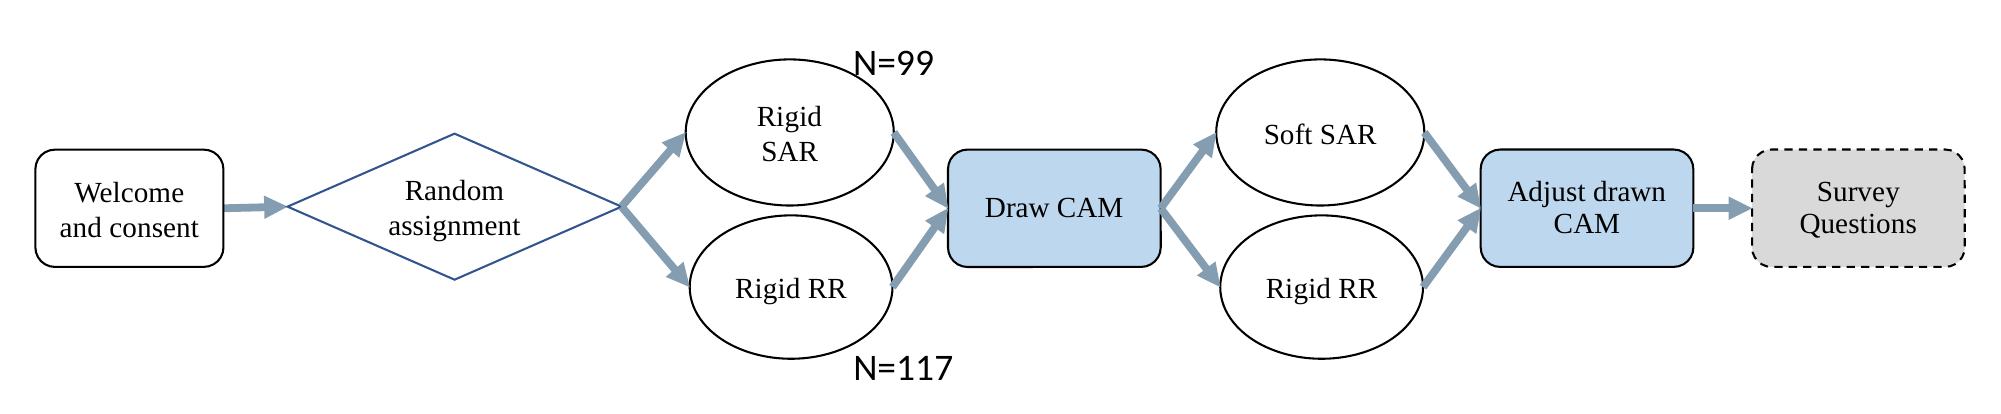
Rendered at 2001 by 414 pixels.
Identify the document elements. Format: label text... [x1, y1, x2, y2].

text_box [621, 206, 690, 288]
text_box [1160, 132, 1217, 209]
text_box Rigid RR [688, 214, 894, 360]
text_box N=99 [838, 30, 950, 91]
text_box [1424, 132, 1481, 208]
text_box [892, 208, 948, 288]
text_box Soft SAR [1215, 58, 1426, 207]
text_box Rigid RR [1219, 214, 1424, 360]
text_box Rigid SAR [684, 58, 895, 207]
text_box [1423, 208, 1481, 288]
text_box Random assignment [286, 132, 620, 281]
text_box Adjust drawn CAM [1481, 148, 1695, 268]
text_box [621, 132, 686, 207]
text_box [1160, 208, 1221, 288]
text_box Draw CAM [948, 148, 1160, 269]
text_box Survey Questions [1751, 148, 1966, 268]
text_box Welcome and consent [34, 148, 225, 268]
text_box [893, 132, 948, 208]
text_box N=117 [838, 335, 969, 396]
